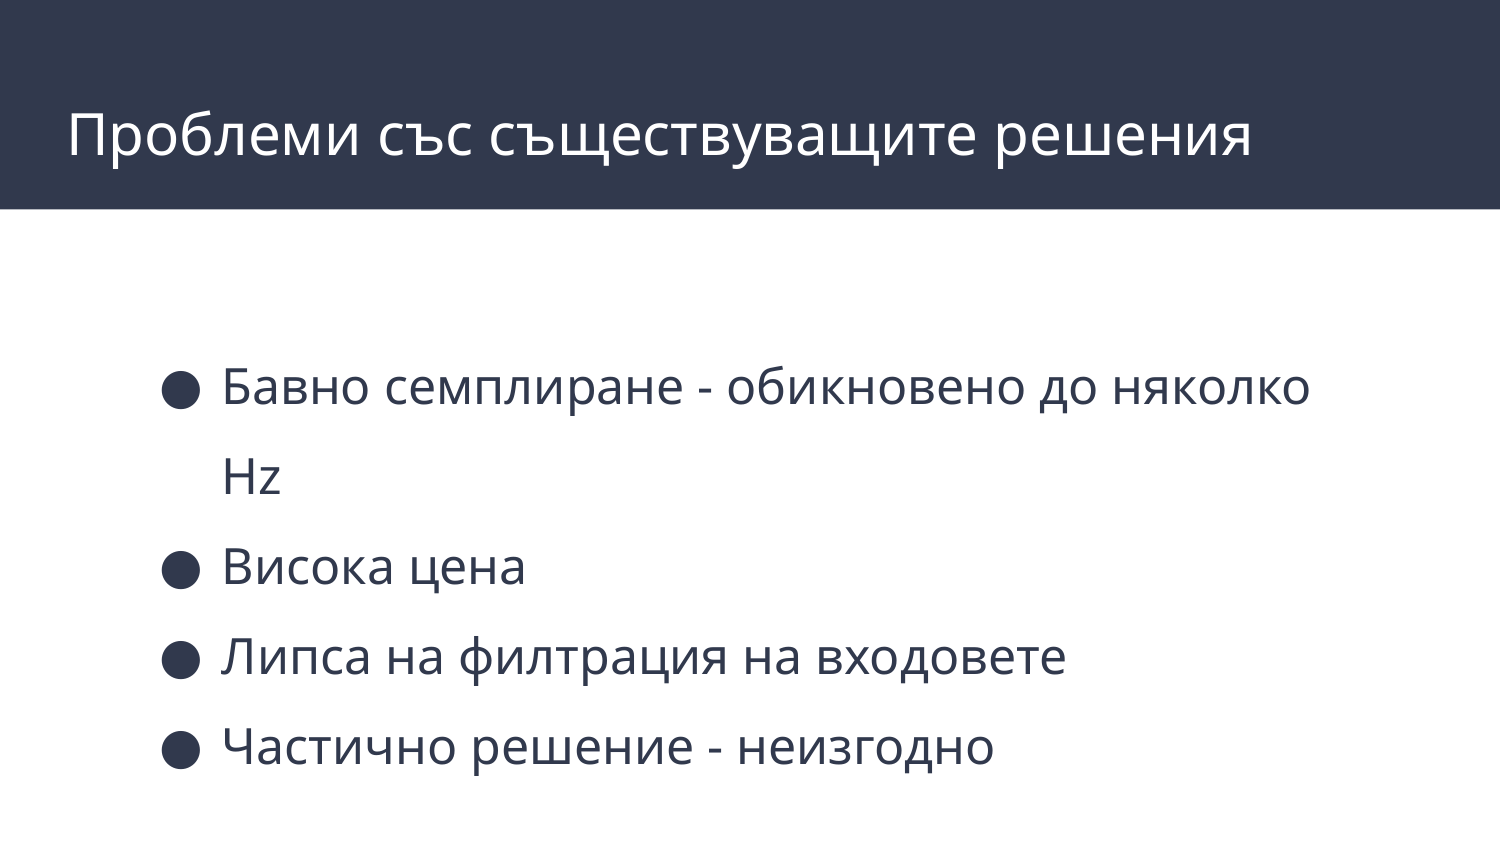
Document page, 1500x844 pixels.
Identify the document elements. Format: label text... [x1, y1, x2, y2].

title Проблеми със съществуващите решения [51, 82, 1449, 185]
text_box Бавно семплиране - обикновено до няколко Hz Висока цена Липса на филтрация на входовете Частично решение - неизгодно [131, 309, 1369, 671]
